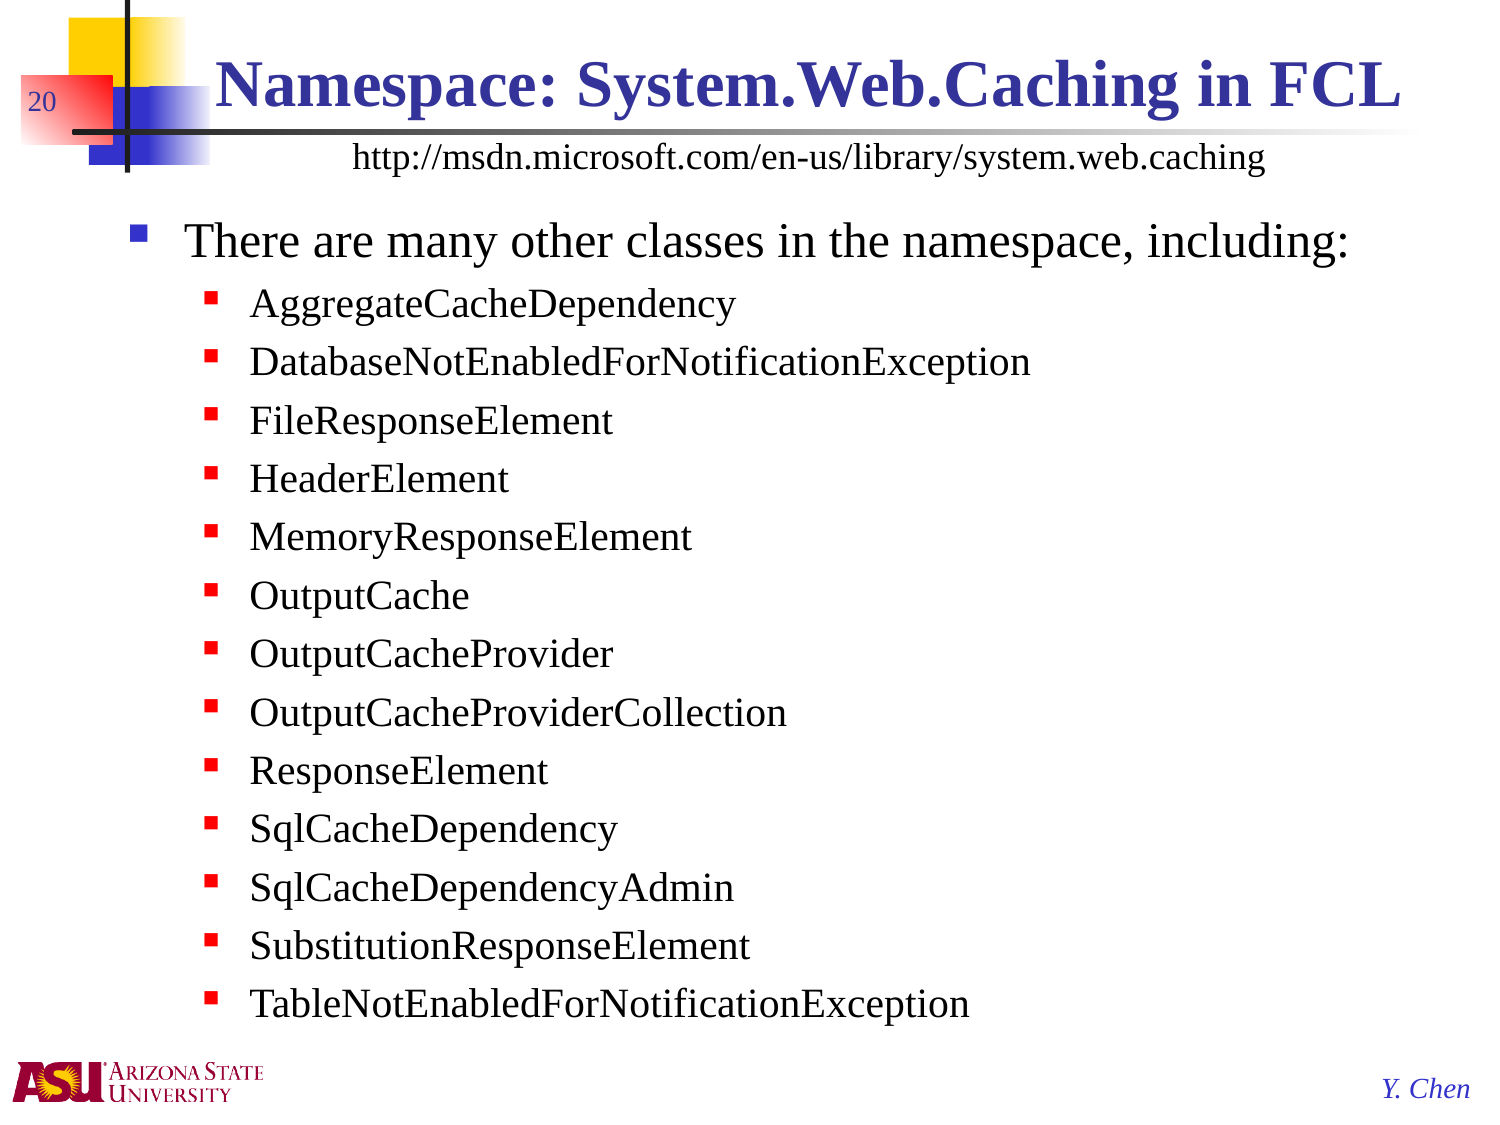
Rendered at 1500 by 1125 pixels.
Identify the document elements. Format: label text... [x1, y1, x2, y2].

list There are many other classes in the namespace, including: AggregateCacheDependency DatabaseNotEnabledForNotificationException FileResponseElement HeaderElement MemoryResponseElement OutputCache OutputCacheProvider OutputCacheProviderCollection ResponseElement SqlCacheDependency SqlCacheDependencyAdmin SubstitutionResponseElement TableNotEnabledForNotificationException [112, 200, 1450, 1088]
picture [12, 1062, 263, 1102]
slide_number 20 [12, 49, 126, 126]
text_box http://msdn.microsoft.com/en-us/library/system.web.caching [337, 124, 1425, 185]
title Namespace: System.Web.Caching in FCL [200, 24, 1488, 128]
